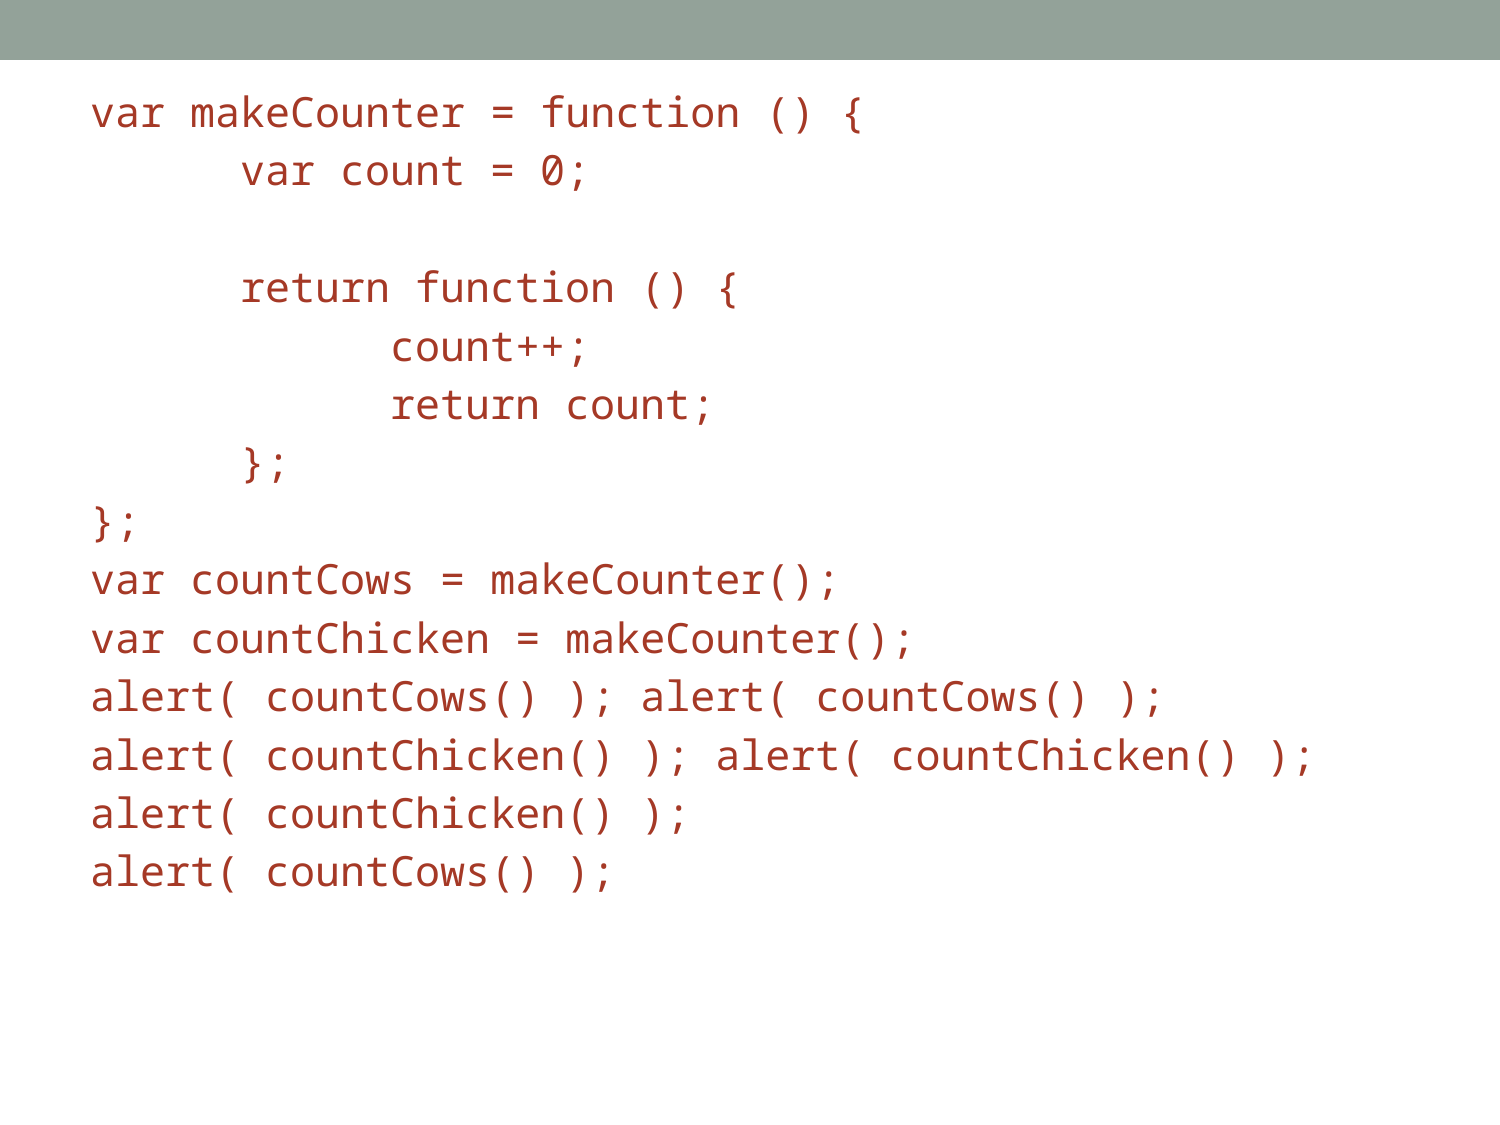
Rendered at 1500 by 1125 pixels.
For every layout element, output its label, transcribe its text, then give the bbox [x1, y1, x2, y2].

list var makeCounter = function () { var count = 0; return function () { count++; return count; }; }; var countCows = makeCounter(); var countChicken = makeCounter(); alert( countCows() ); alert( countCows() ); alert( countChicken() ); alert( countChicken() ); alert( countChicken() ); alert( countCows() ); [75, 78, 1425, 1063]
